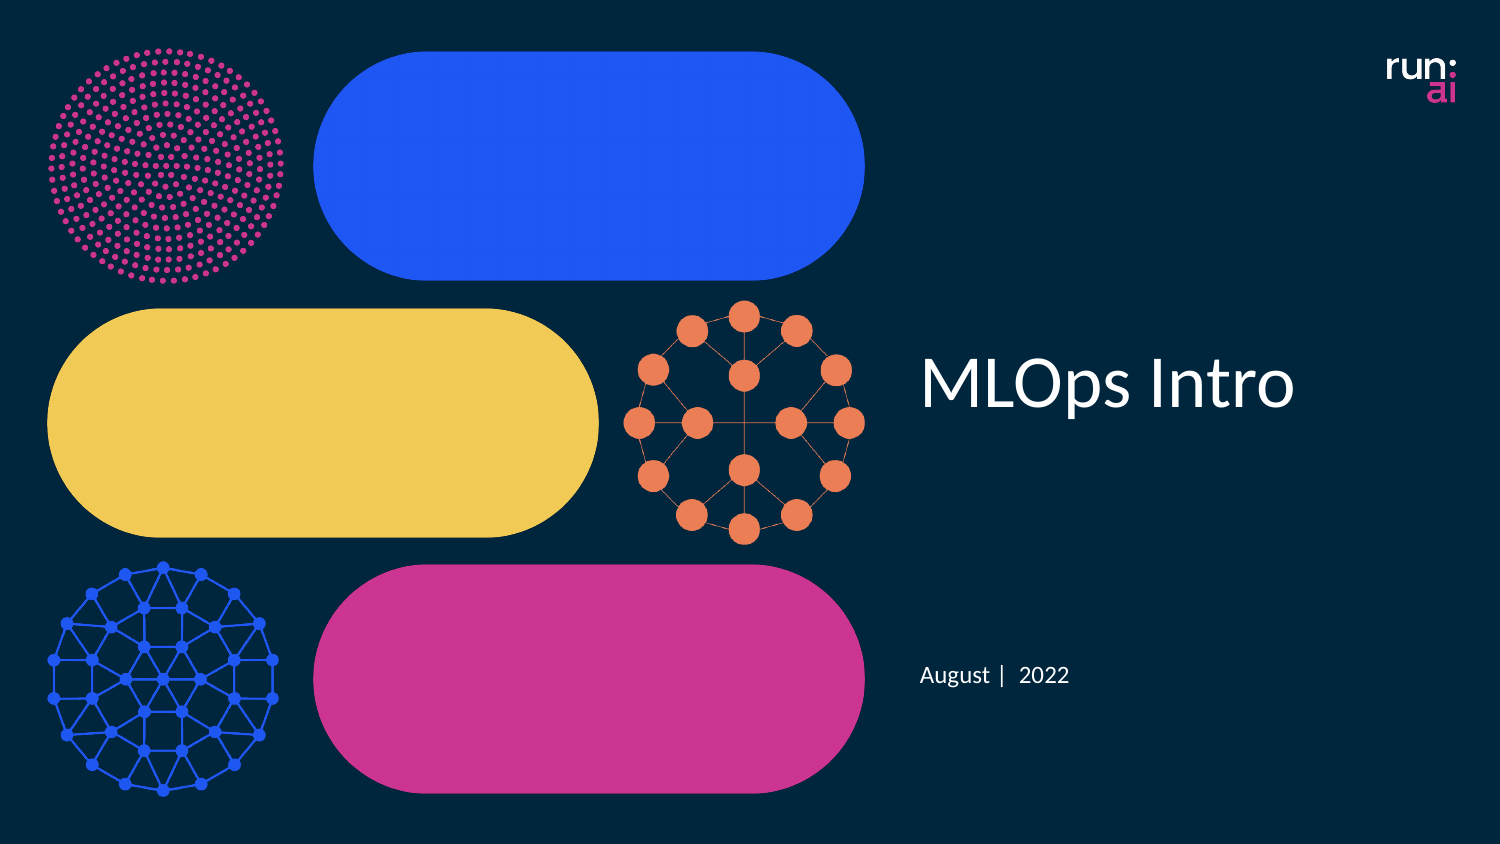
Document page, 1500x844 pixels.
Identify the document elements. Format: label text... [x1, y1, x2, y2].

picture [313, 564, 865, 794]
picture [47, 561, 279, 797]
picture [48, 48, 284, 284]
text_box August | 2022 [904, 643, 1412, 704]
picture [1387, 58, 1456, 103]
picture [313, 51, 865, 281]
picture [623, 300, 865, 545]
text_box MLOps Intro [904, 328, 1500, 440]
picture [47, 308, 599, 538]
